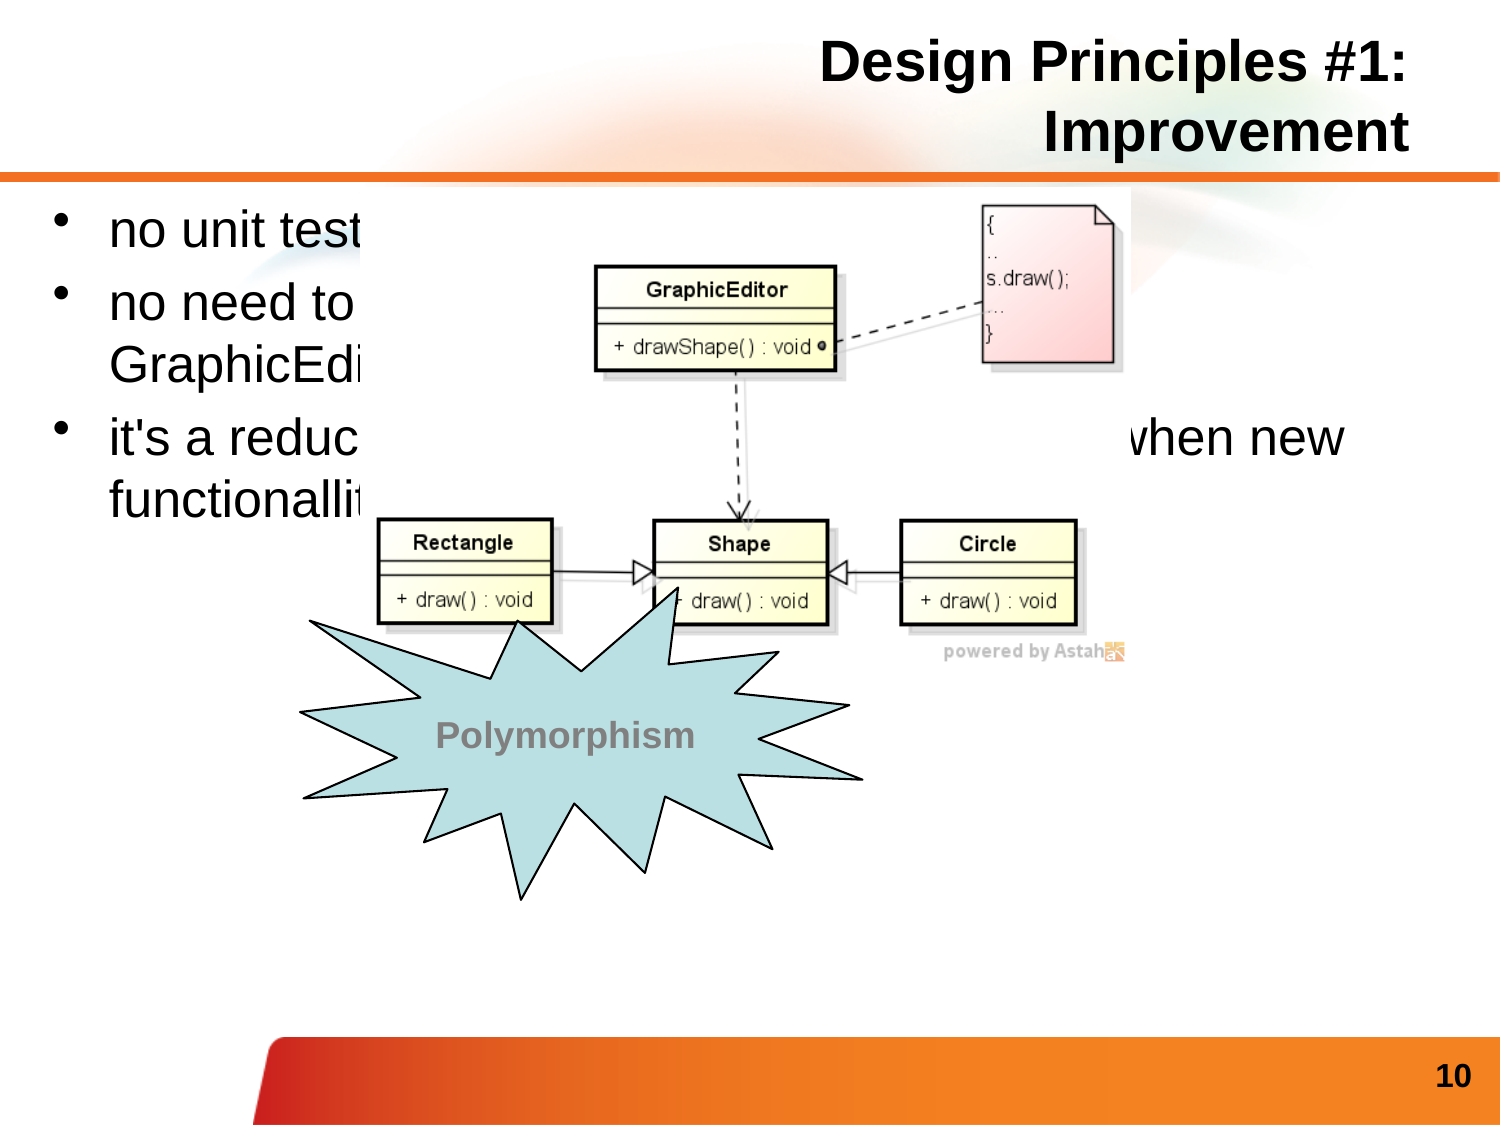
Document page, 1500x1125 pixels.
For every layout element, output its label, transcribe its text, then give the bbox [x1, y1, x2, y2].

text_box Polymorphism [309, 620, 355, 653]
picture [0, 0, 1500, 668]
title Design Principles #1: Improvement [437, 24, 1425, 161]
list no unit testing required. no need to understand the sourcecode from GraphicEditor. it's a reduced risk to affect old functionallity when new functionallity is added. [37, 187, 1463, 963]
picture [253, 1037, 1500, 1125]
text_box Polymorphism [300, 677, 863, 900]
